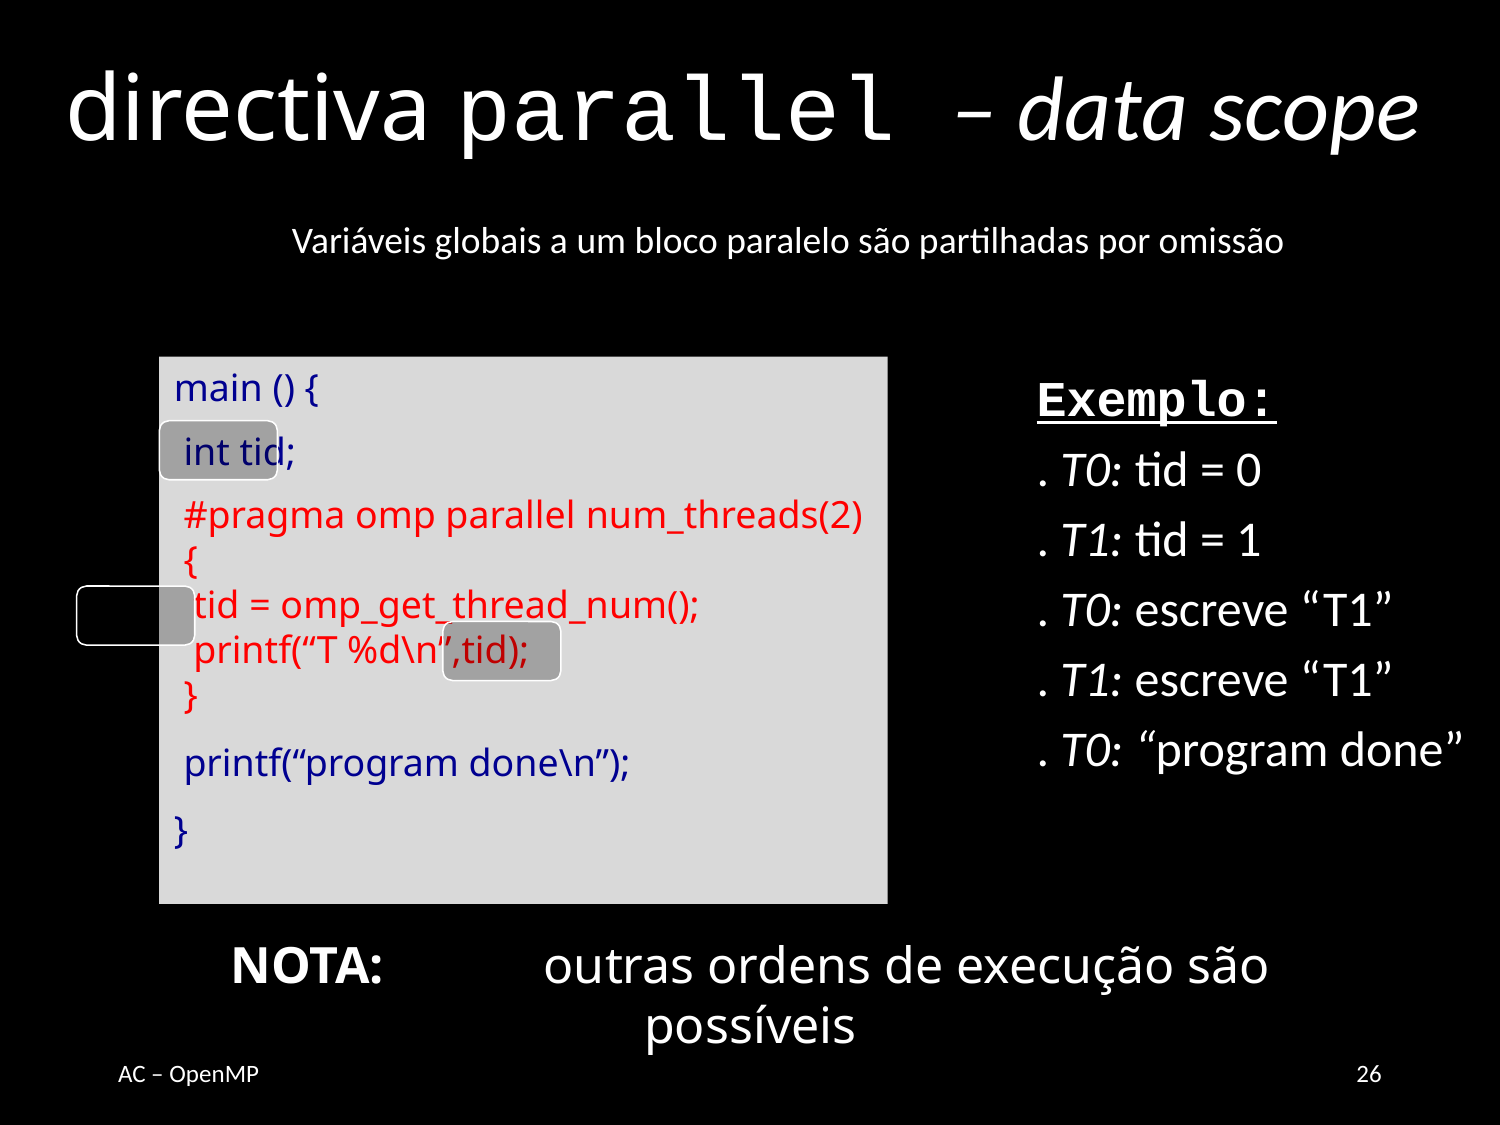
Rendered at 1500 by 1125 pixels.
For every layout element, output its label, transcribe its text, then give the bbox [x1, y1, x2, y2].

title directiva parallel – data scope [50, 41, 1451, 180]
slide_number 26 [1059, 1042, 1397, 1103]
text_box Exemplo: . T0: tid = 0 . T1: tid = 1 . T0: escreve “T1” . T1: escreve “T1” . T0: “program done” [1021, 358, 1495, 867]
slide_number AC – OpenMP [103, 1042, 441, 1103]
text_box Nota: outras ordens de execução são possíveis [211, 926, 1289, 1006]
text_box main () { int tid; #pragma omp parallel num_threads(2) { tid = omp_get_thread_num(); printf(“T %d\n”,tid); } printf(“program done\n”); } [159, 356, 888, 904]
text_box [442, 621, 561, 681]
text_box [76, 586, 195, 646]
text_box Variáveis globais a um bloco paralelo são partilhadas por omissão [277, 208, 1301, 269]
text_box [159, 420, 278, 480]
